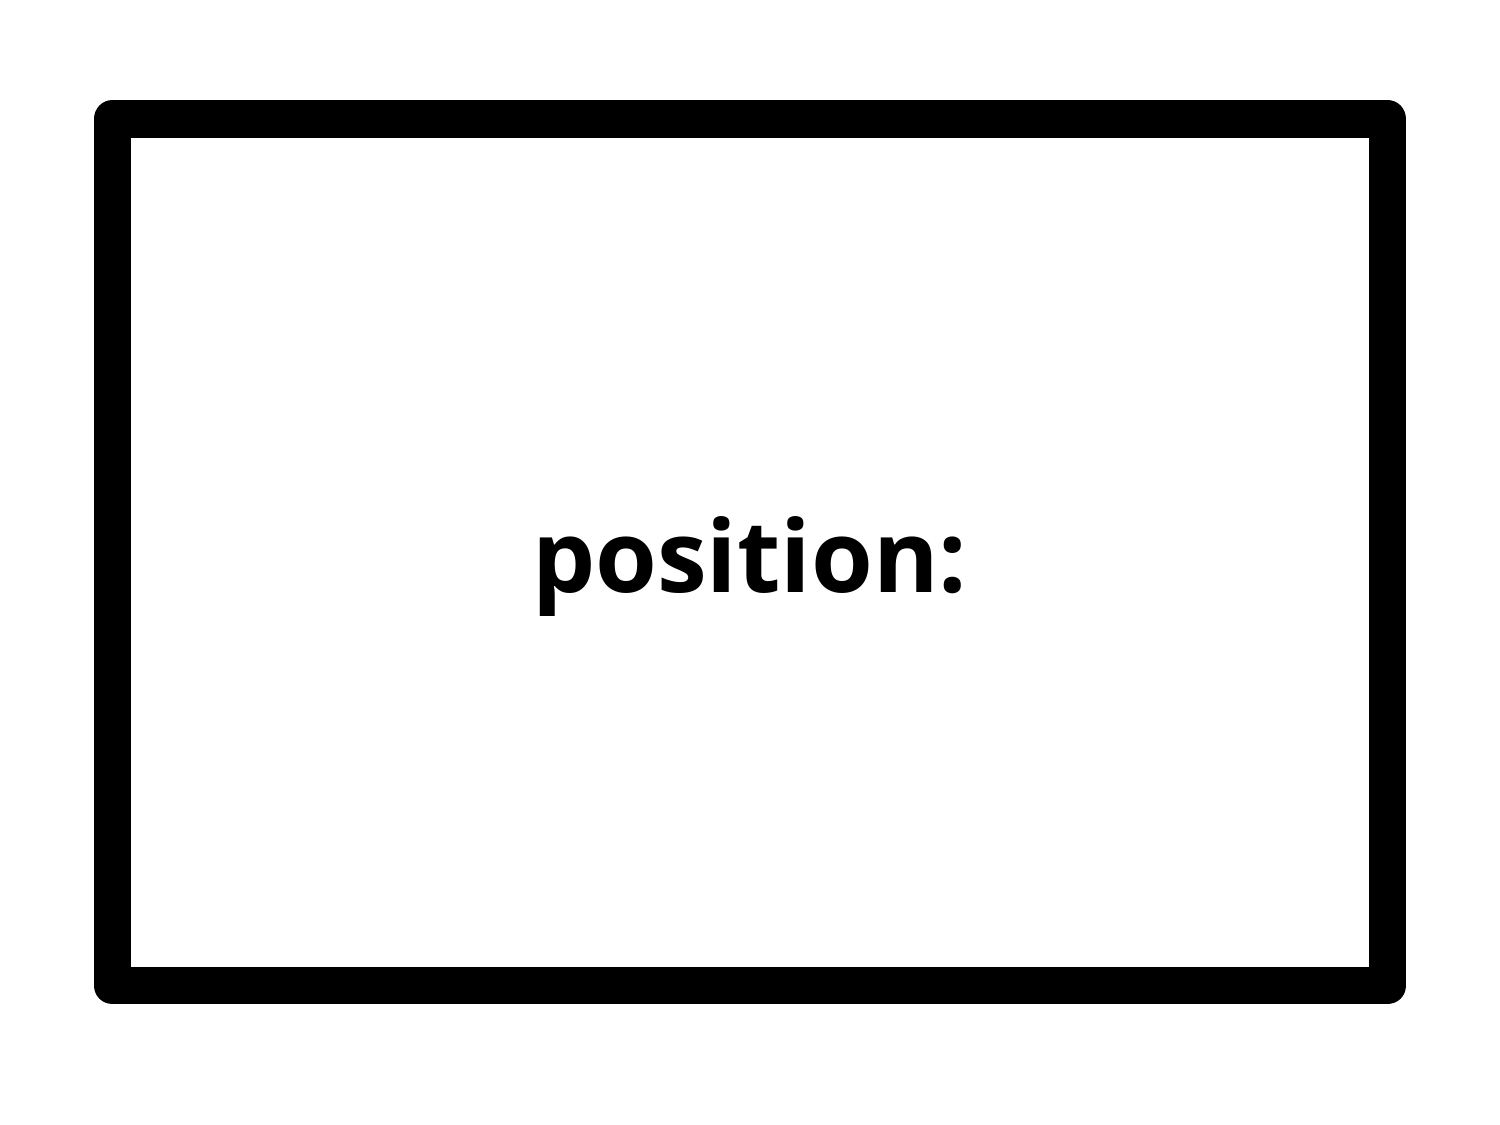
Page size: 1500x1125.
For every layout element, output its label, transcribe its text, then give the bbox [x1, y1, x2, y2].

title position: [112, 118, 1388, 986]
